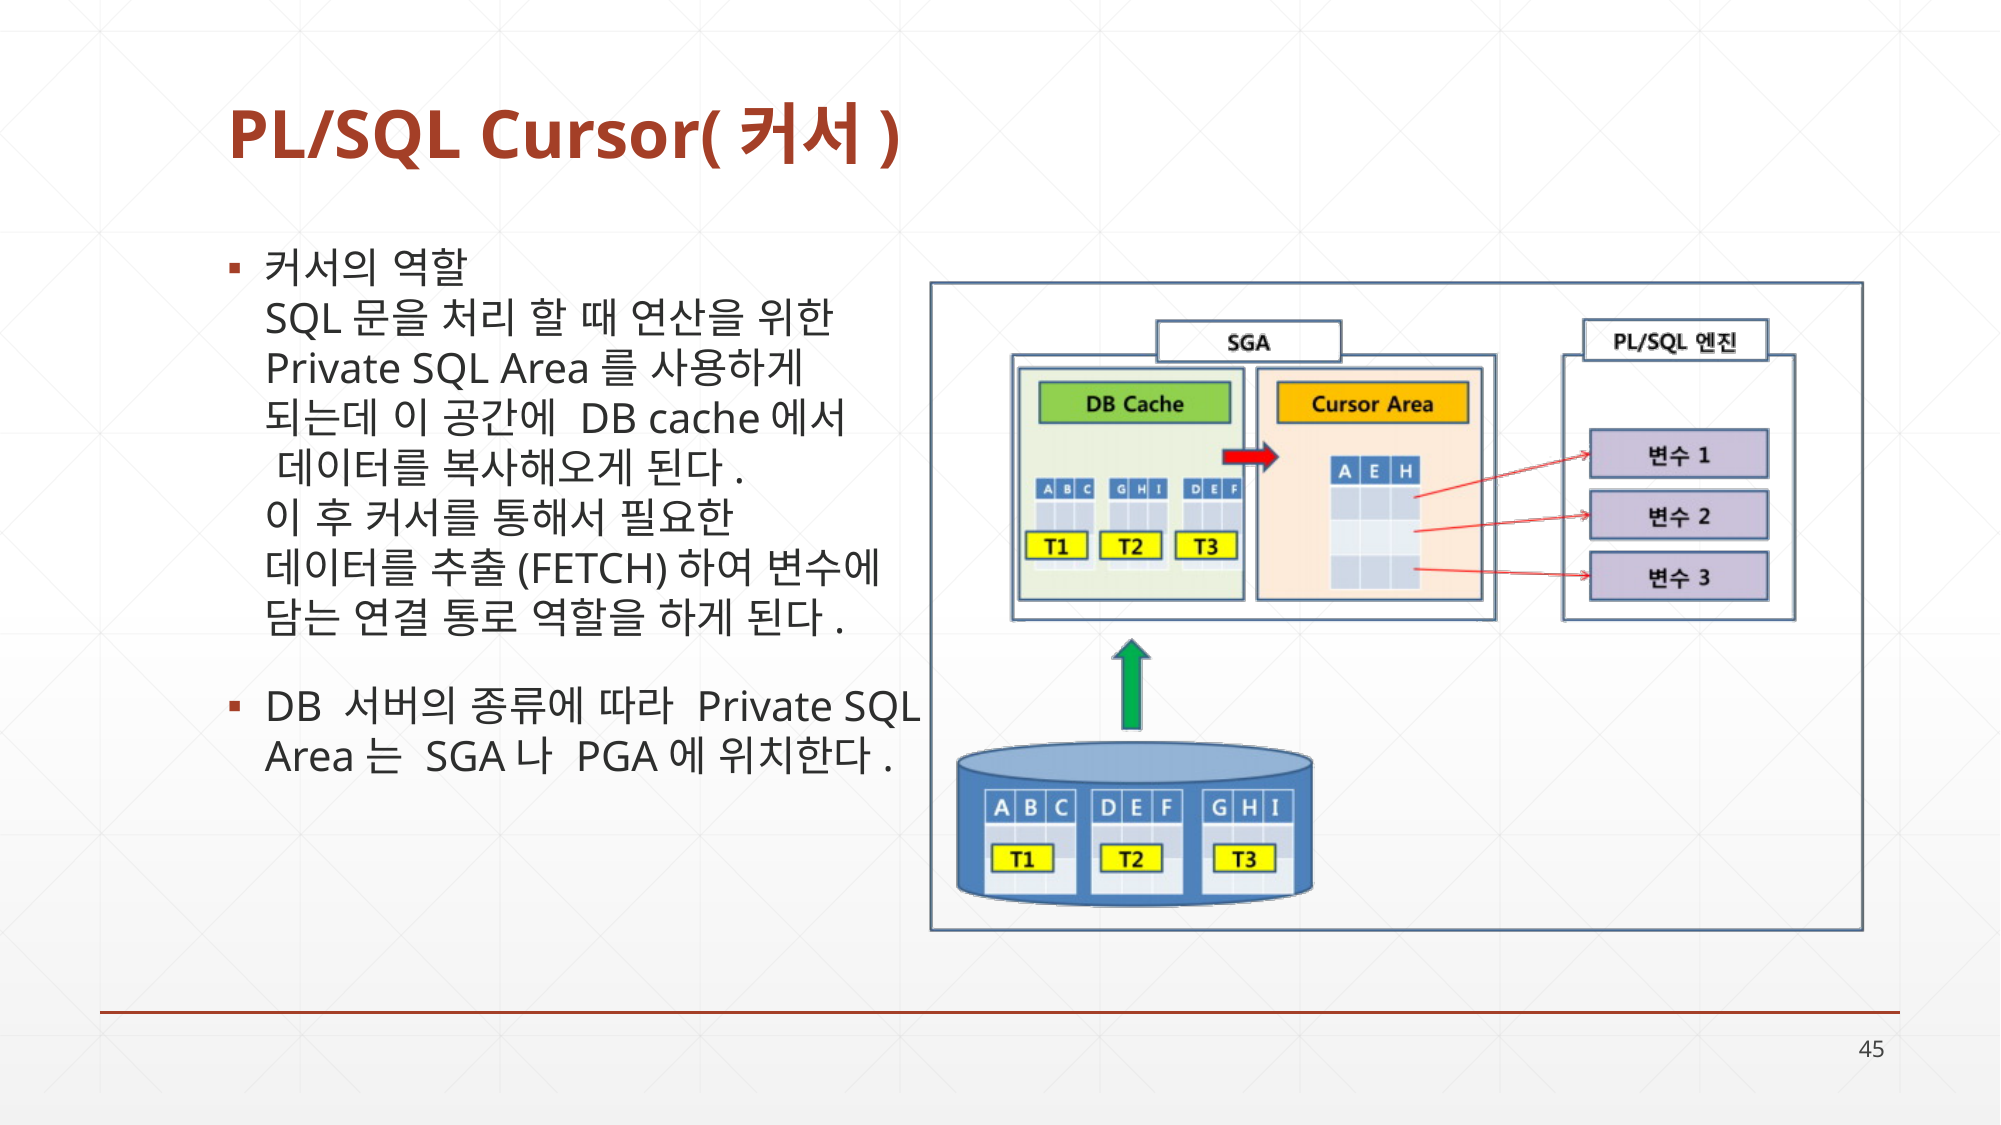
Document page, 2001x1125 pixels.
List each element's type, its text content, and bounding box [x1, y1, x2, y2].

list 커서의 역할 SQL문을 처리 할 때 연산을 위한 Private SQL Area를 사용하게 되는데 이 공간에 DB cache에서 데이터를 복사해오게 된다. 이 후 커서를 통해서 필요한 데이터를 추출(FETCH)하여 변수에 담는 연결 통로 역할을 하게 된다. DB 서버의 종류에 따라 Private SQL Area는 SGA나 PGA에 위치한다. [212, 234, 1788, 950]
picture [913, 262, 1874, 950]
slide_number 45 [1749, 1031, 1901, 1069]
title PL/SQL Cursor(커서) [212, 82, 1788, 181]
